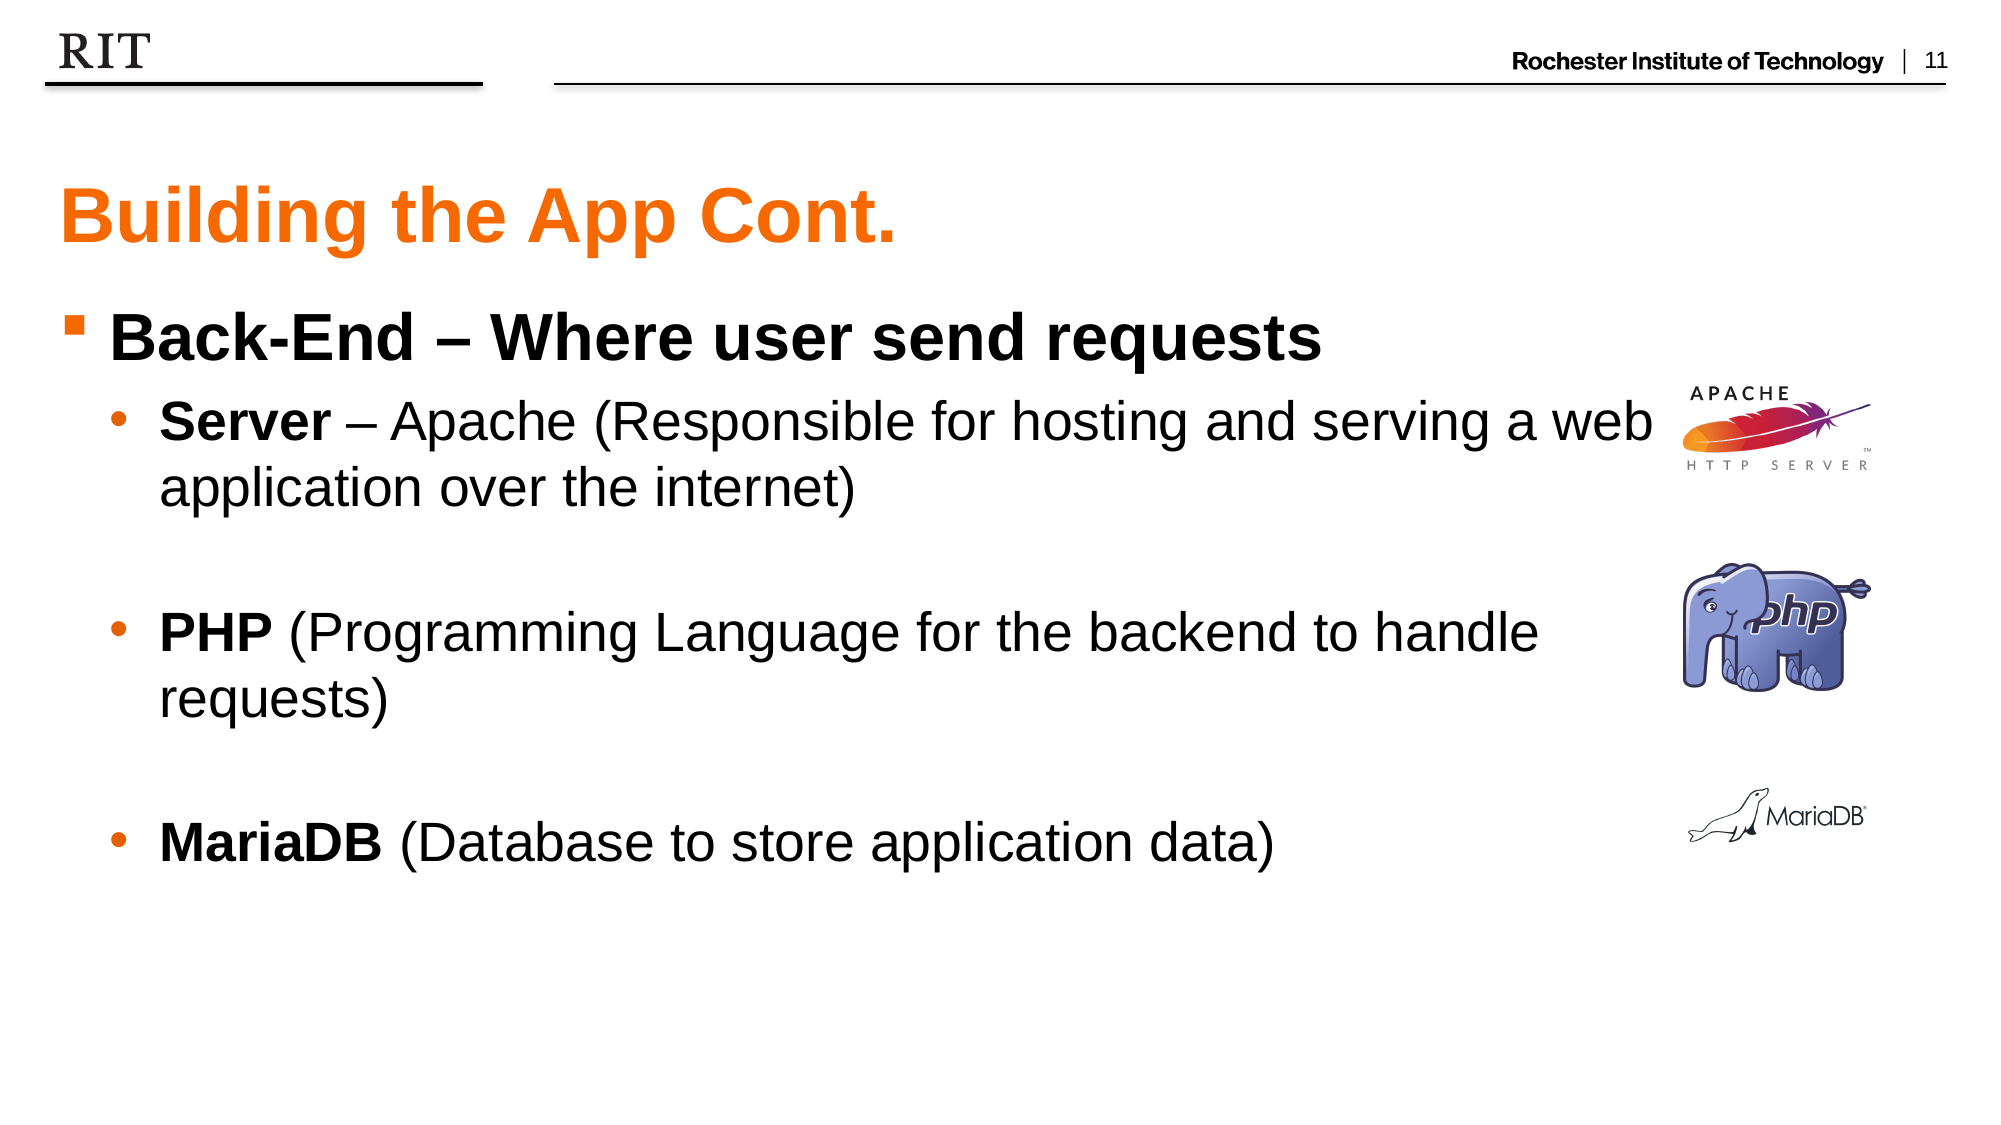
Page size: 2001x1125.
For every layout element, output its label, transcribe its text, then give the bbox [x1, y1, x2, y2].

picture [1683, 562, 1872, 692]
title Building the App Cont. [44, 157, 1744, 272]
picture [1683, 356, 1872, 498]
list Back-End – Where user send requests Server – Apache (Responsible for hosting and serving a web application over the internet) PHP (Programming Language for the backend to handle requests) MariaDB (Database to store application data) [44, 286, 1760, 905]
picture [1683, 744, 1872, 886]
picture [1502, 42, 1891, 77]
